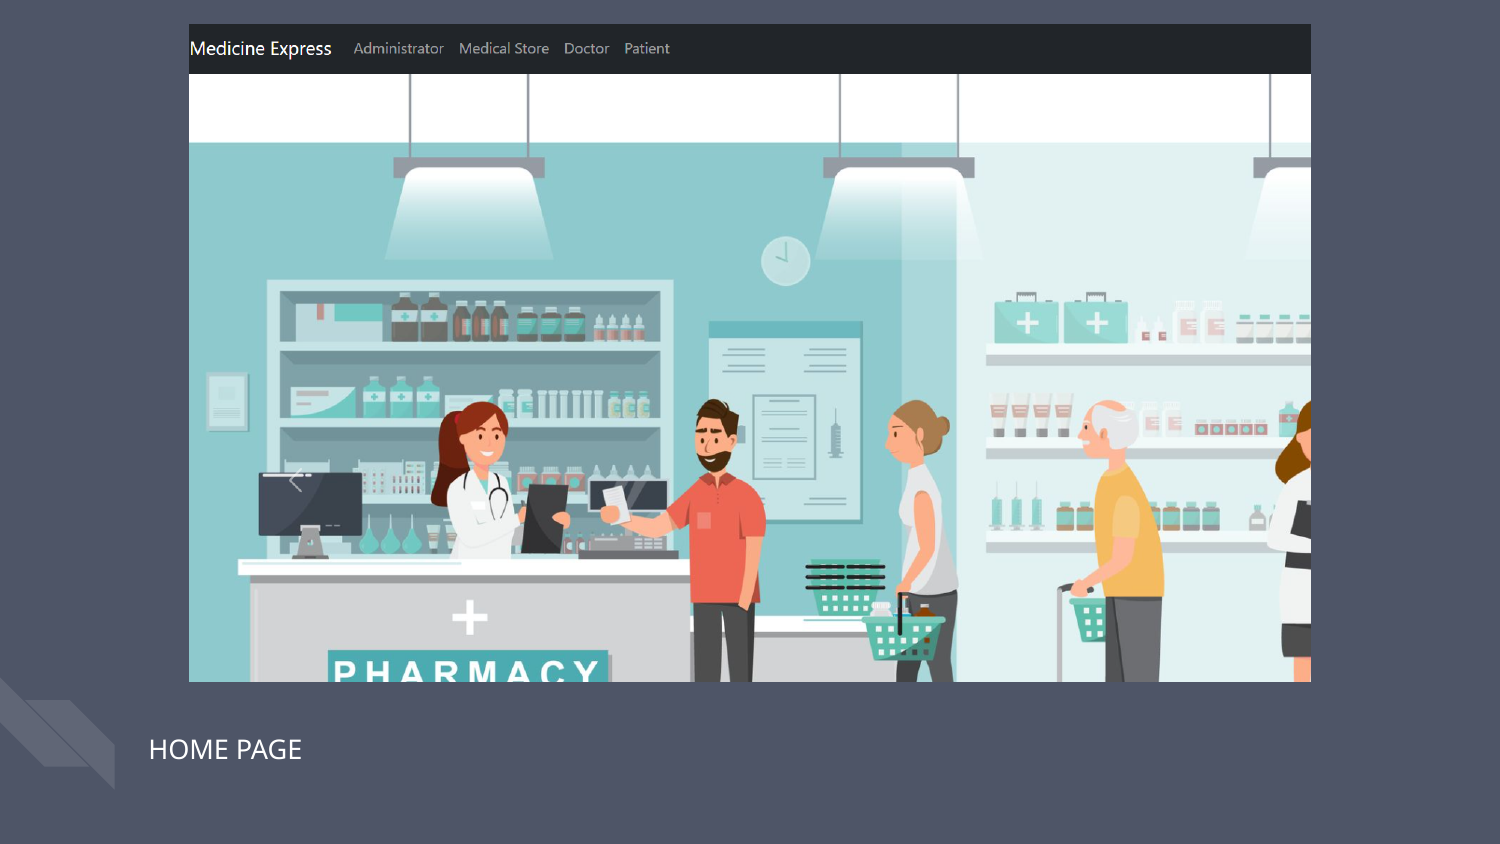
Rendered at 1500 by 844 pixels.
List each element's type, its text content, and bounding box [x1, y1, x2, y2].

picture [189, 24, 1311, 682]
list HOME PAGE [133, 706, 1272, 793]
